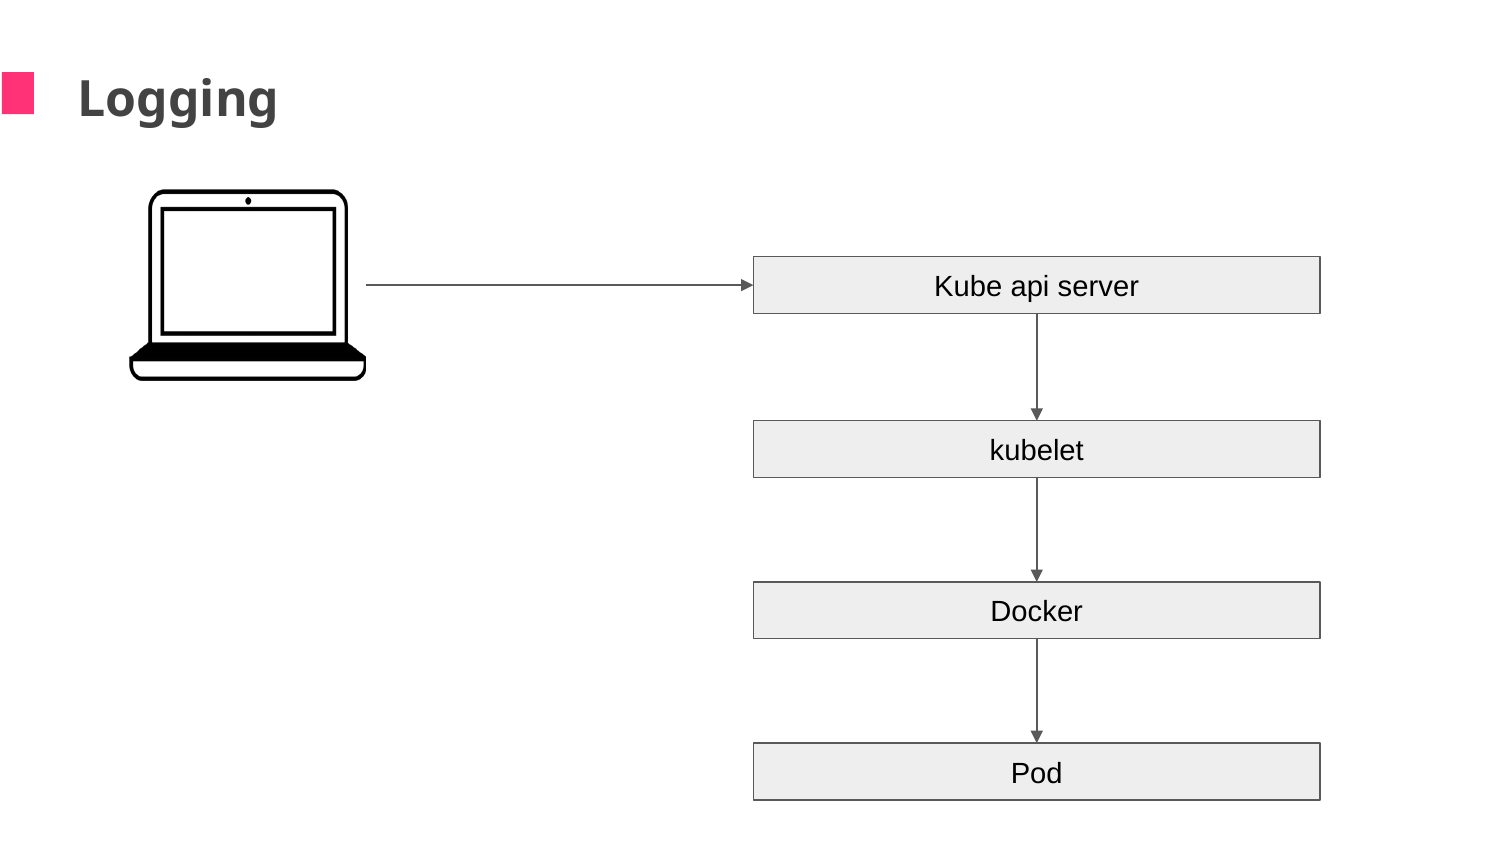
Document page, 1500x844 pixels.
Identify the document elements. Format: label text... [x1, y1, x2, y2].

text_box [1, 72, 34, 115]
text_box Logging [62, 51, 448, 140]
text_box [753, 477, 1321, 638]
picture [129, 189, 366, 381]
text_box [753, 638, 1321, 801]
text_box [753, 313, 1321, 477]
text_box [365, 256, 1321, 314]
